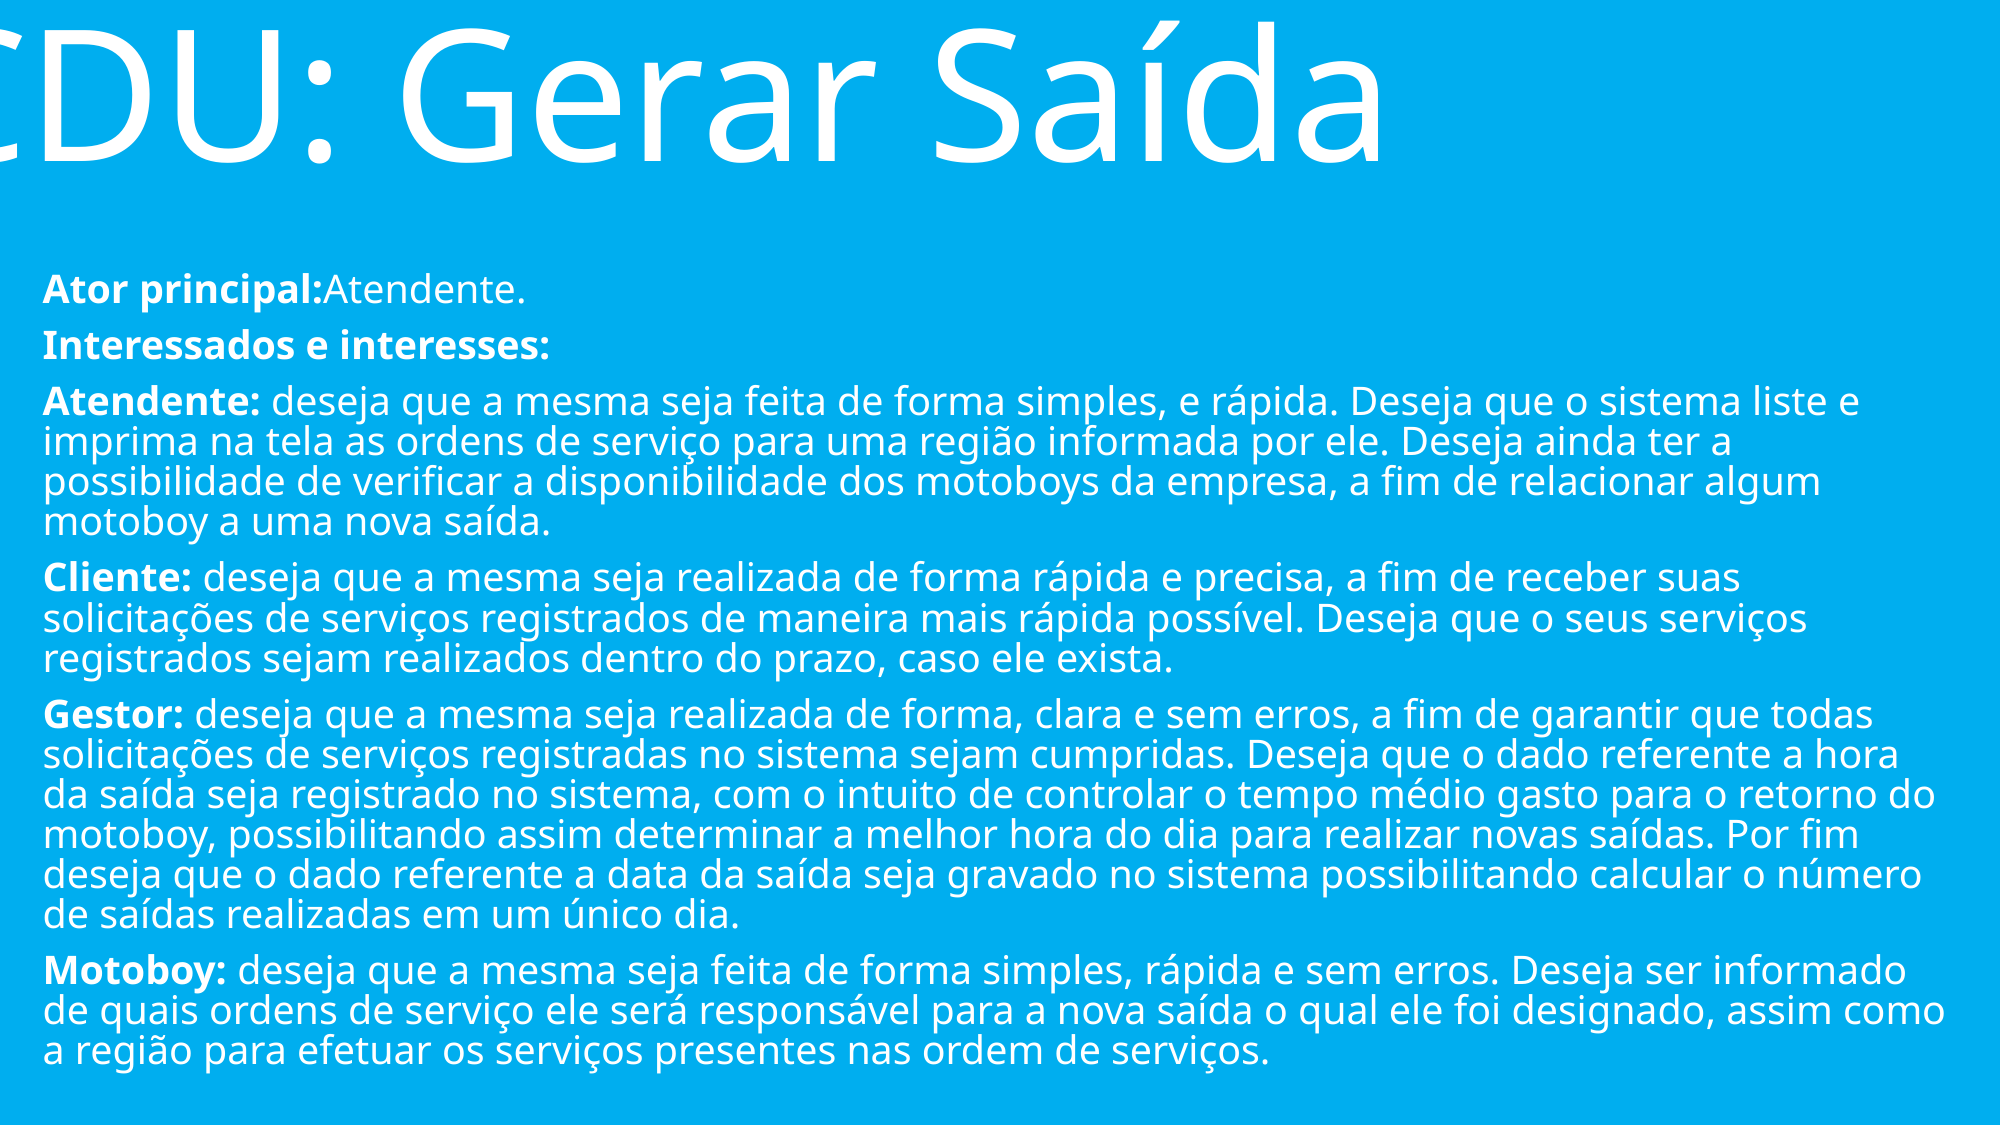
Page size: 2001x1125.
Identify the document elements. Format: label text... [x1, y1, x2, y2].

subtitle Ator principal:Atendente. Interessados e interesses: Atendente: deseja que a mesma seja feita de forma simples, e rápida. Deseja que o sistema liste e imprima na tela as ordens de serviço para uma região informada por ele. Deseja ainda ter a possibilidade de verificar a disponibilidade dos motoboys da empresa, a fim de relacionar algum motoboy a uma nova saída. Cliente: deseja que a mesma seja realizada de forma rápida e precisa, a fim de receber suas solicitações de serviços registrados de maneira mais rápida possível. Deseja que o seus serviços registrados sejam realizados dentro do prazo, caso ele exista. Gestor: deseja que a mesma seja realizada de forma, clara e sem erros, a fim de garantir que todas solicitações de serviços registradas no sistema sejam cumpridas. Deseja que o dado referente a hora da saída seja registrado no sistema, com o intuito de controlar o tempo médio gasto para o retorno do motoboy, possibilitando assim determinar a melhor hora do dia para realizar novas saídas. Por fim deseja que o dado referente a data da saída seja gravado no sistema possibilitando calcular o número de saídas realizadas em um único dia. Motoboy: deseja que a mesma seja feita de forma simples, rápida e sem erros. Deseja ser informado de quais ordens de serviço ele será responsável para a nova saída o qual ele foi designado, assim como a região para efetuar os serviços presentes nas ordem de serviços. [27, 207, 1971, 1090]
text_box CDU: Gerar Saída [0, 0, 1409, 206]
